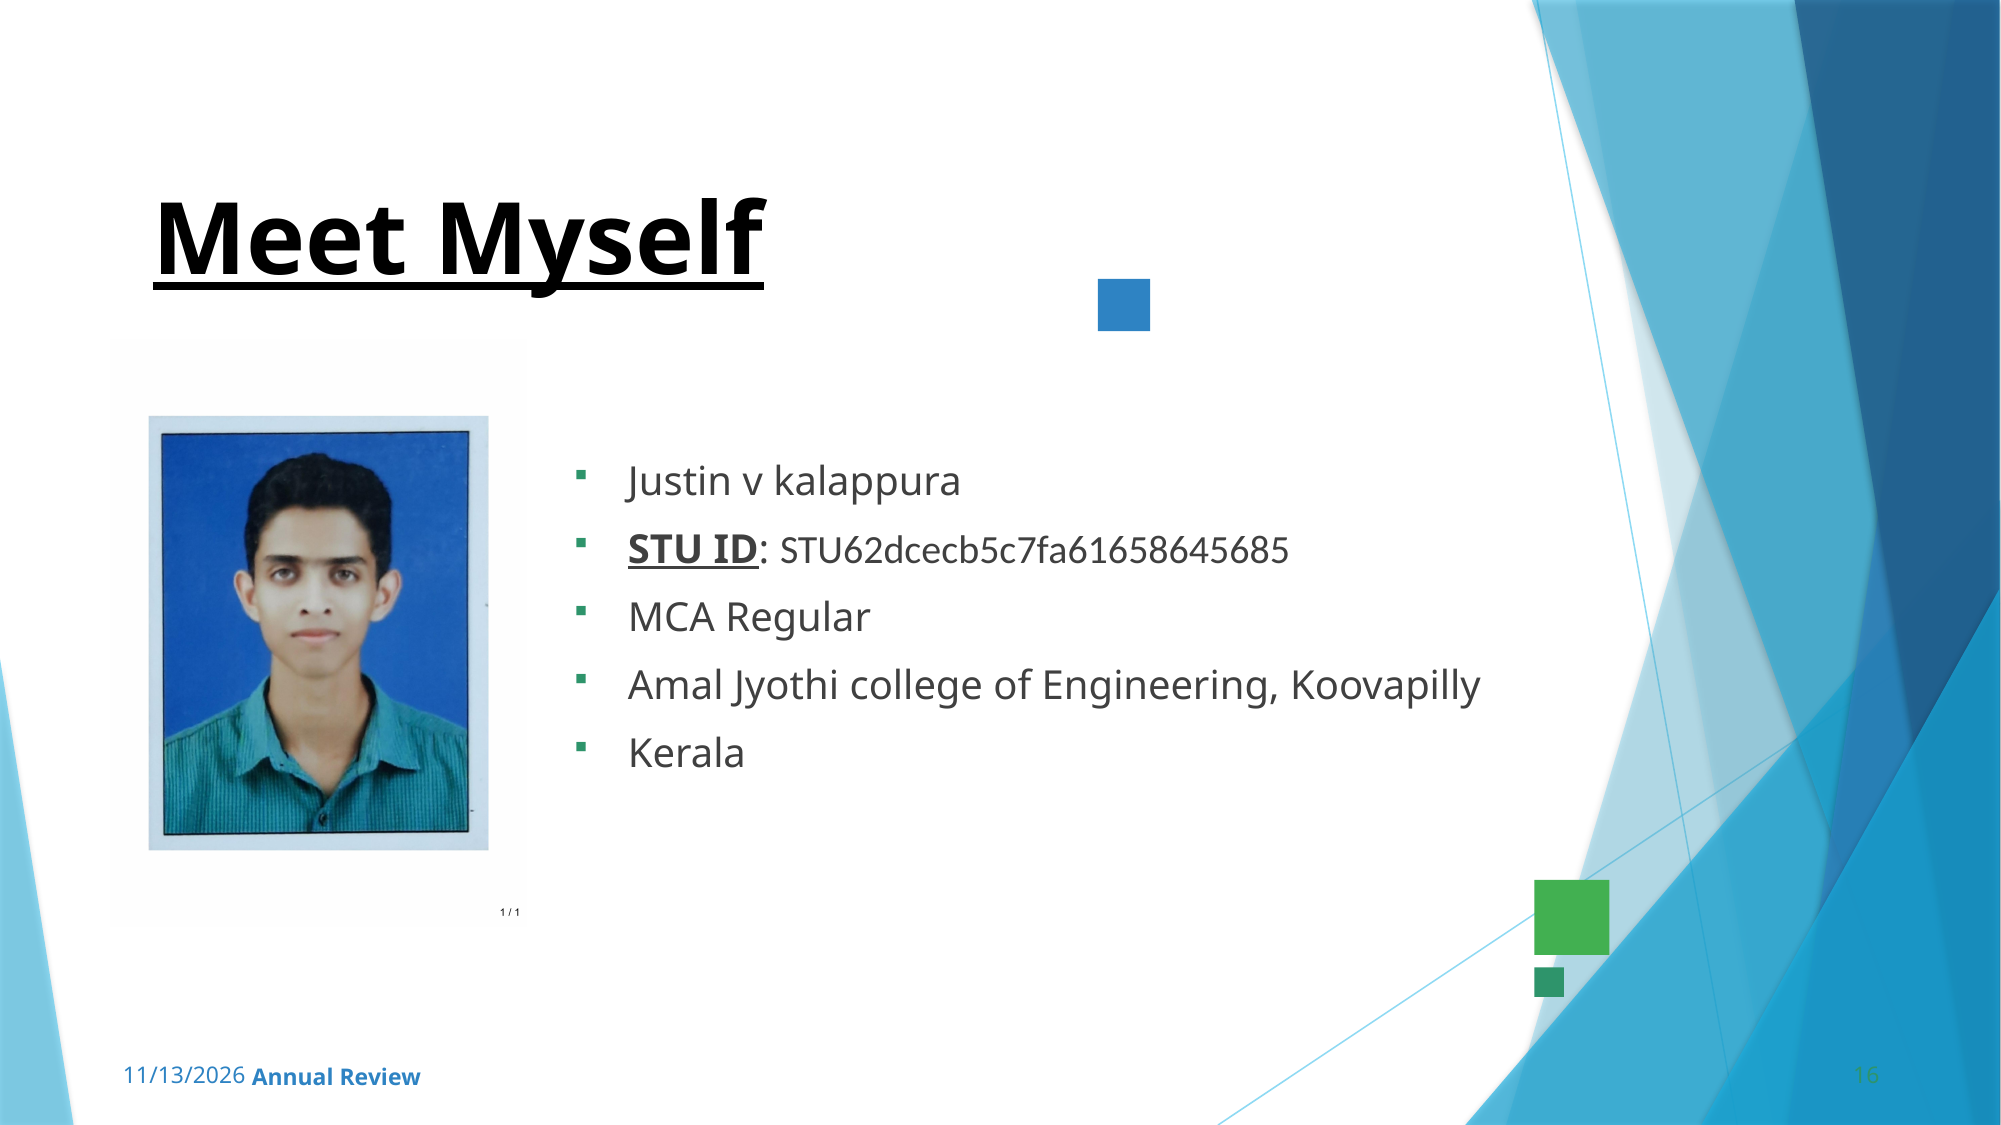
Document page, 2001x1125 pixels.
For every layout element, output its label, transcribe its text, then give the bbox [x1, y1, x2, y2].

picture [110, 338, 527, 928]
list Justin v kalappura STU ID: STU62dcecb5c7fa61658645685 MCA Regular Amal Jyothi college of Engineering, Koovapilly Kerala [558, 447, 1524, 819]
title Meet Myself [137, 167, 1512, 304]
